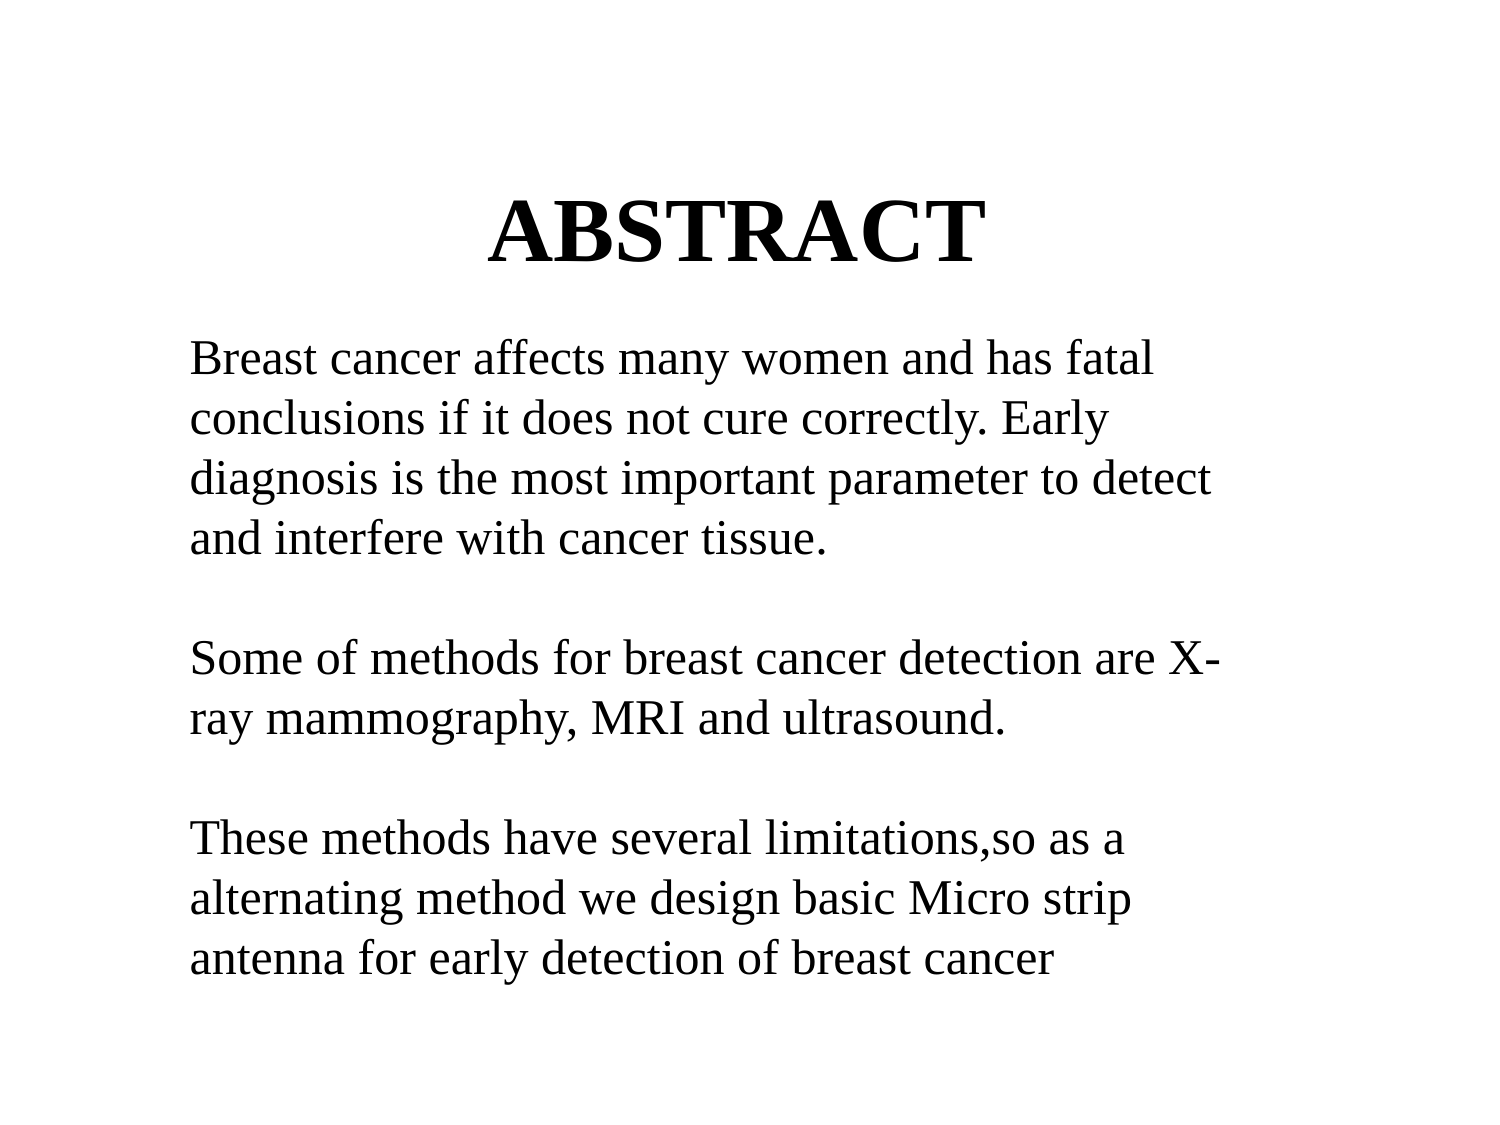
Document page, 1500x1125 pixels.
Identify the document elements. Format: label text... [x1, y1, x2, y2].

text_box ABSTRACT Breast cancer affects many women and has fatal conclusions if it does not cure correctly. Early diagnosis is the most important parameter to detect and interfere with cancer tissue. Some of methods for breast cancer detection are X-ray mammography, MRI and ultrasound. These methods have several limitations,so as a alternating method we design basic Micro strip antenna for early detection of breast cancer [174, 162, 1300, 1125]
